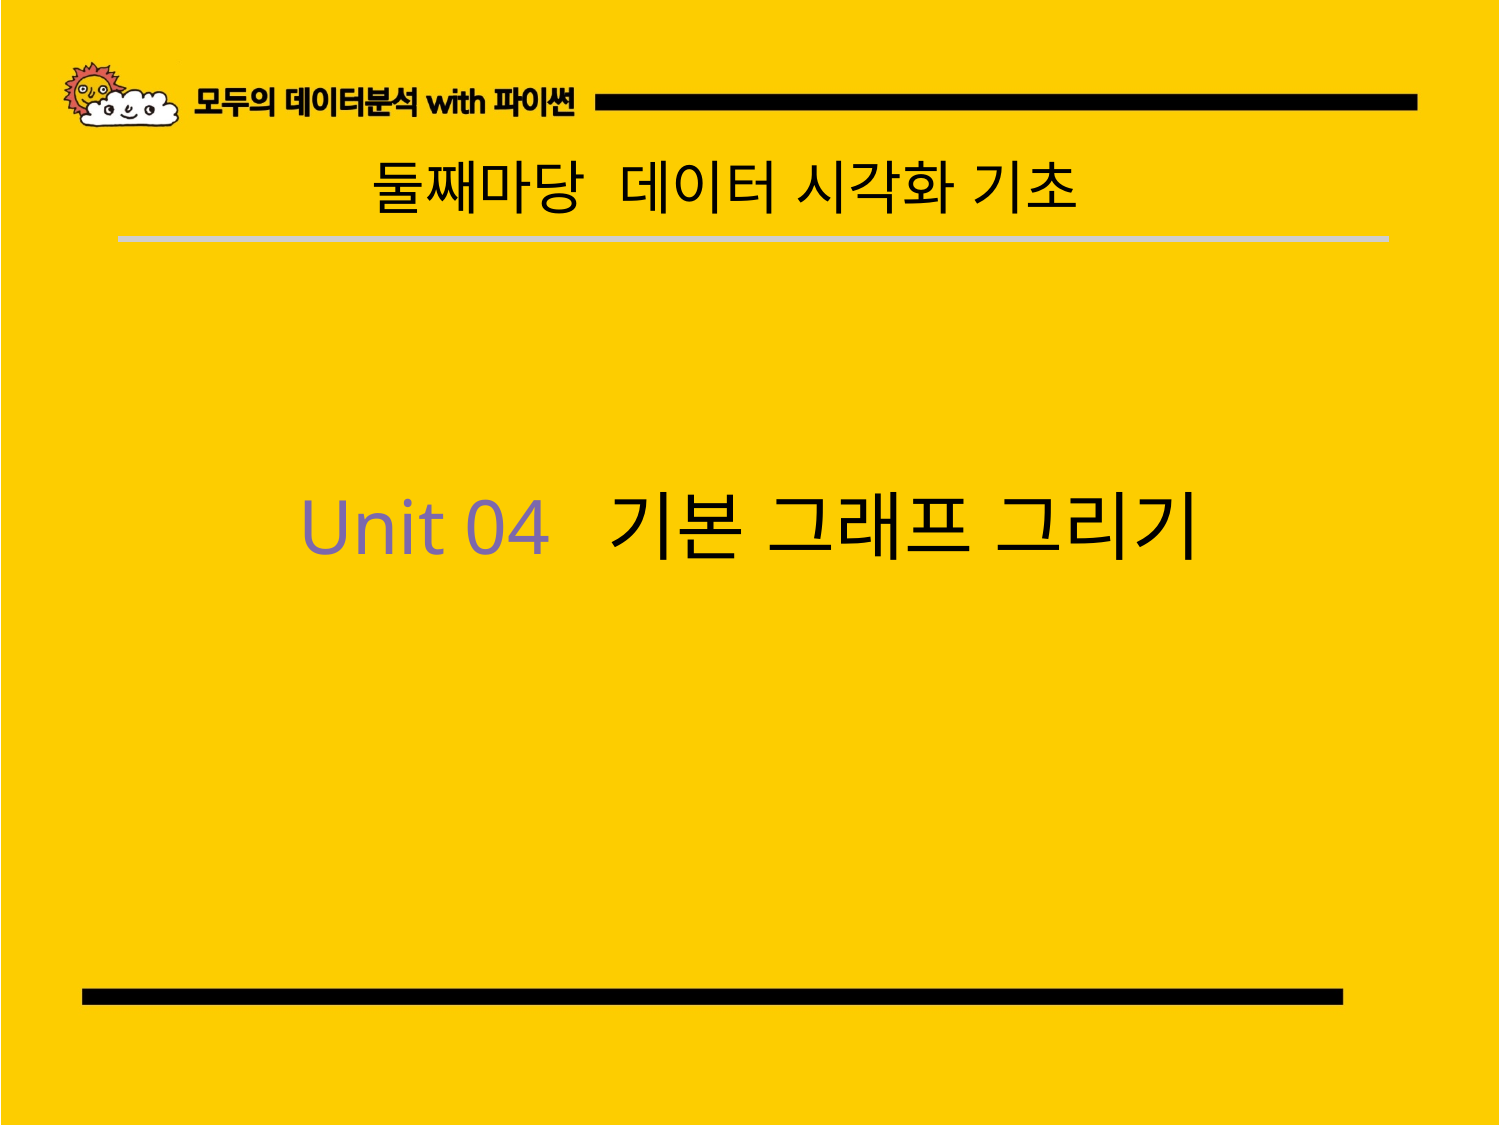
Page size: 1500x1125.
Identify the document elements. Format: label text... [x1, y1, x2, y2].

picture [1, 0, 1499, 414]
text_box 둘째마당 데이터 시각화 기초 [0, 98, 1476, 229]
text_box Unit 04 기본 그래프 그리기 [0, 414, 1500, 578]
picture [1, 578, 1499, 1125]
